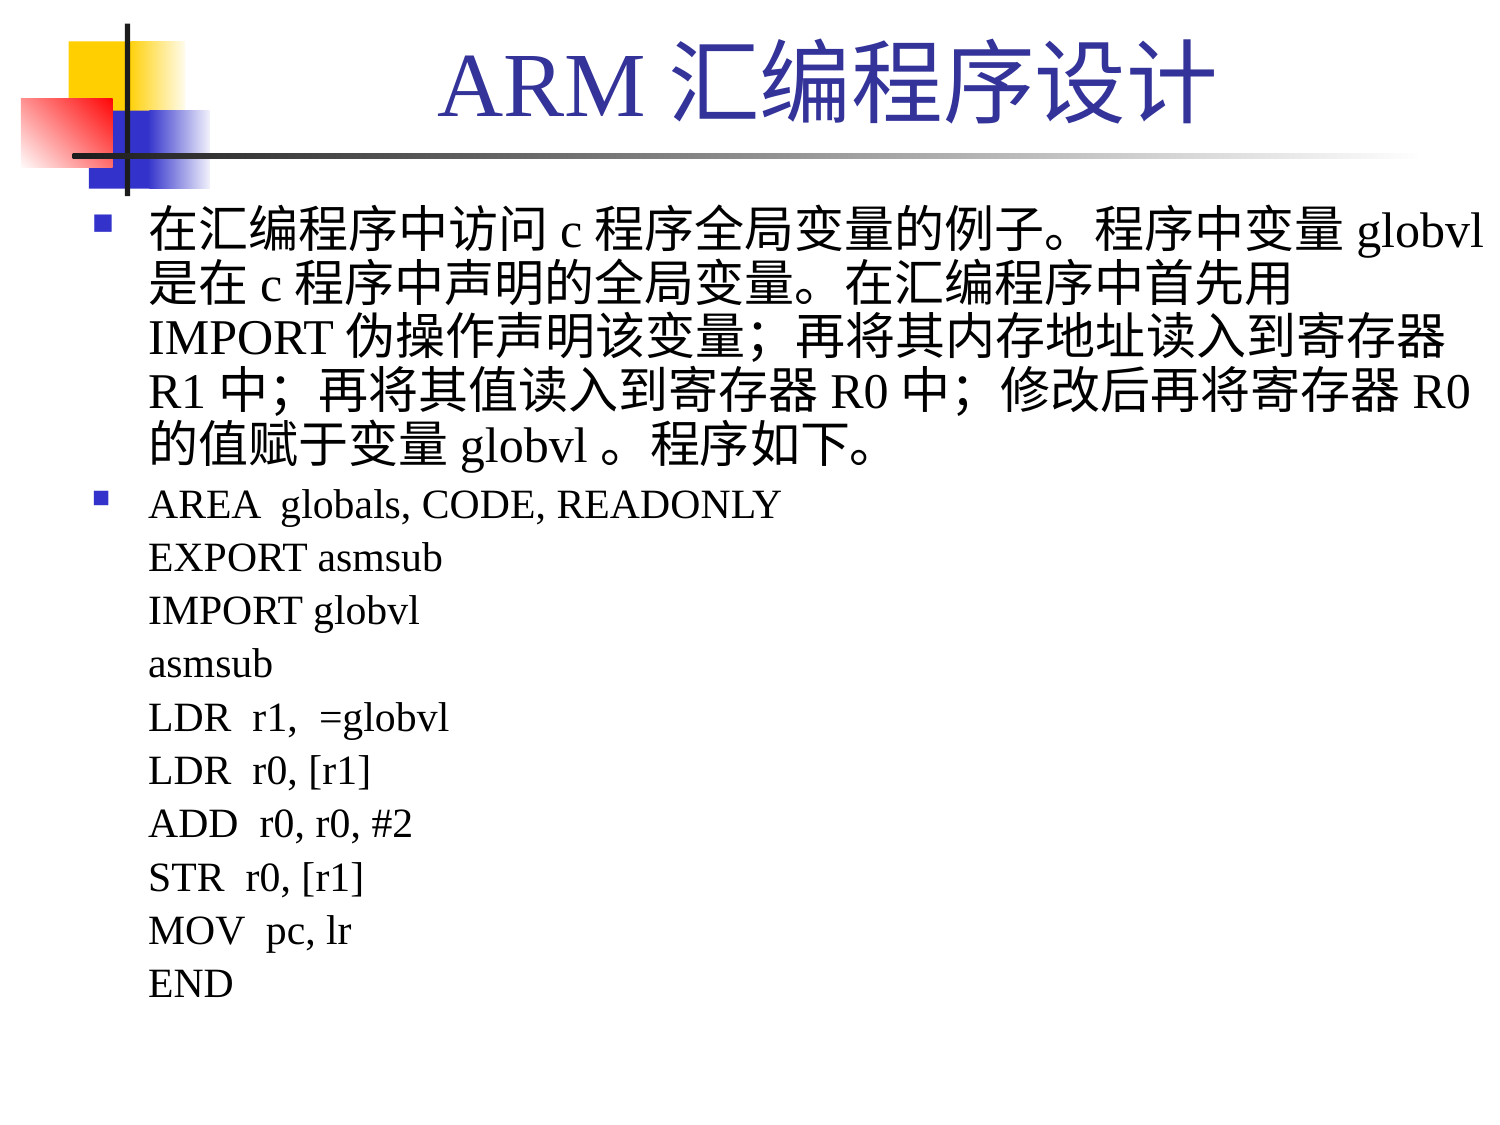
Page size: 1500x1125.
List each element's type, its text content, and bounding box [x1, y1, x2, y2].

title ARM汇编程序设计 [188, 16, 1468, 142]
list 在汇编程序中访问c程序全局变量的例子。程序中变量globvl是在c程序中声明的全局变量。在汇编程序中首先用IMPORT伪操作声明该变量；再将其内存地址读入到寄存器R1中；再将其值读入到寄存器R0中；修改后再将寄存器R0的值赋于变量globvl。程序如下。 AREA globals, CODE, READONLY EXPORT asmsub IMPORT globvl asmsub LDR r1, =globvl LDR r0, [r1] ADD r0, r0, #2 STR r0, [r1] MOV pc, lr END [76, 196, 1500, 1071]
